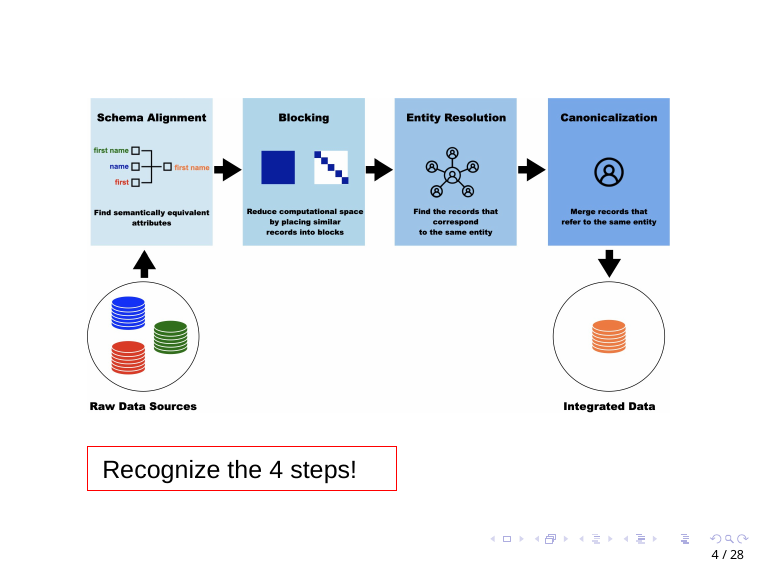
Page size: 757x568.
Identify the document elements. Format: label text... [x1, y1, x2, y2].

text_box 4 / 28 [709, 548, 745, 563]
text_box Recognize the 4 steps! [87, 446, 397, 491]
picture [87, 98, 670, 413]
